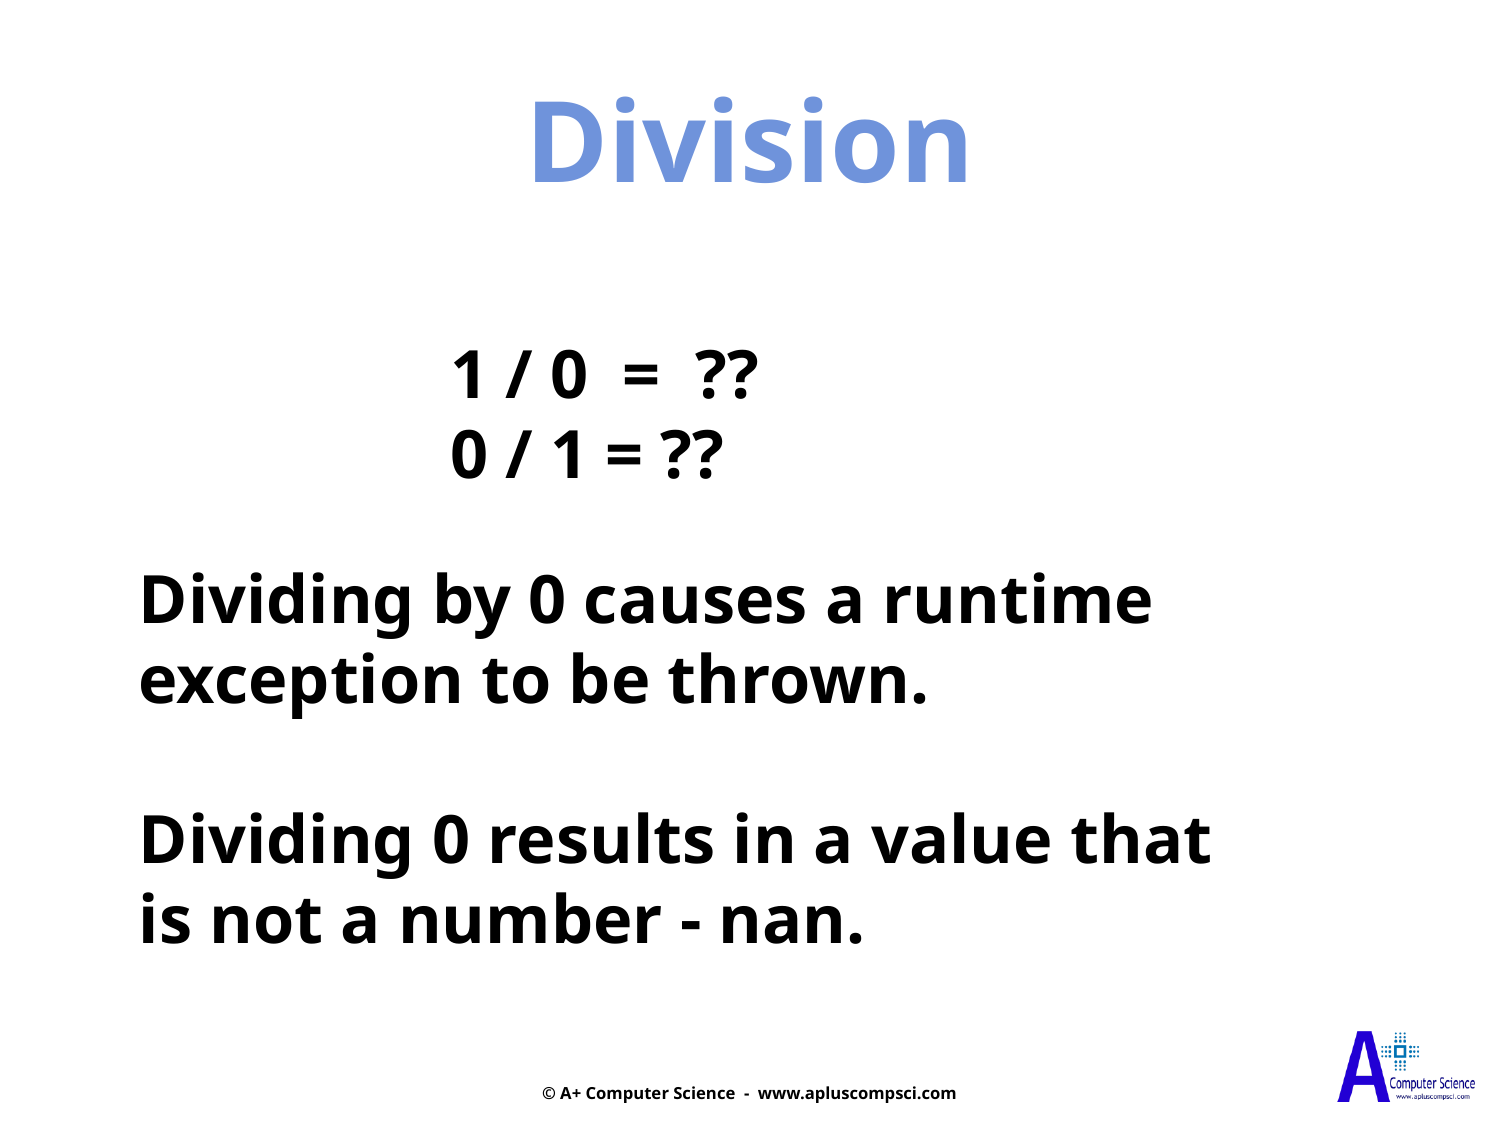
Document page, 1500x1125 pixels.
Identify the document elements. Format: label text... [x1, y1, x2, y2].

footer © A+ Computer Science - www.apluscompsci.com [512, 1024, 988, 1101]
picture [1337, 1031, 1475, 1102]
text_box Division [0, 62, 1500, 213]
text_box Dividing by 0 causes a runtime exception to be thrown. Dividing 0 results in a value that is not a number - nan. [124, 549, 1246, 965]
text_box 1 / 0 = ?? 0 / 1 = ?? [435, 324, 809, 500]
